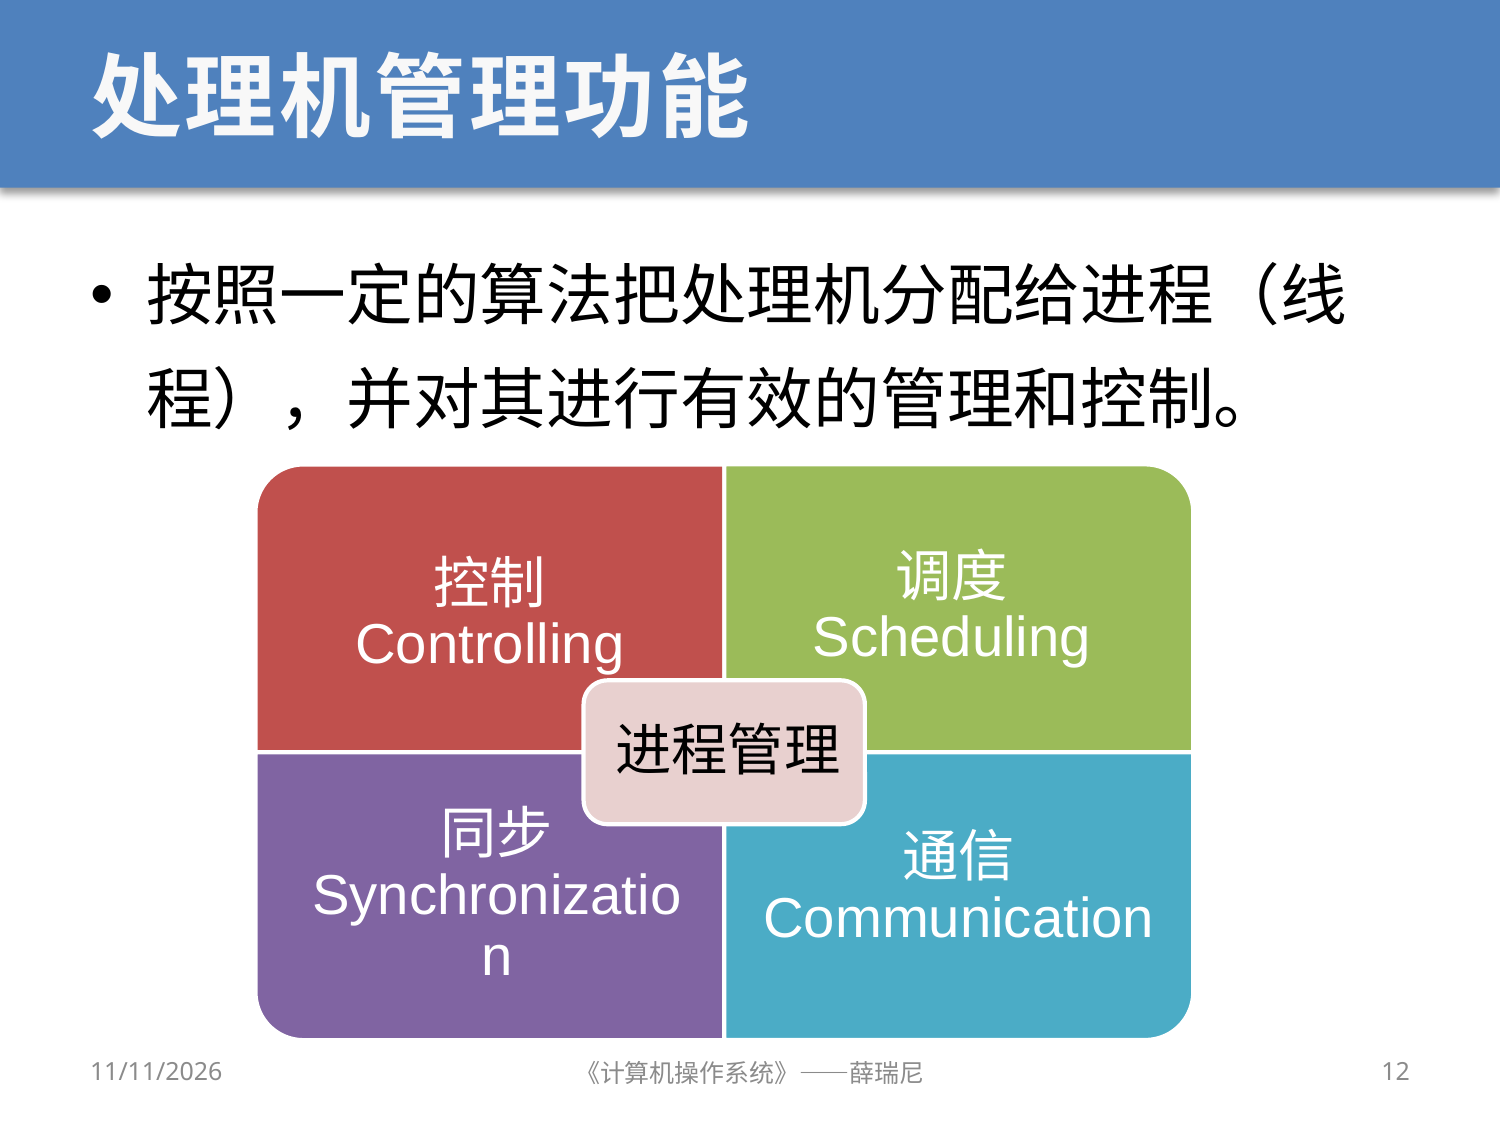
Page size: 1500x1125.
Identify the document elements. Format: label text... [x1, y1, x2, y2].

slide_number 12 [1074, 1042, 1425, 1103]
list 按照一定的算法把处理机分配给进程（线程），并对其进行有效的管理和控制。 [75, 221, 1425, 1021]
footer 《计算机操作系统》——薛瑞尼 [512, 1049, 988, 1103]
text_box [255, 464, 1194, 1041]
title 处理机管理功能 [75, 0, 1425, 188]
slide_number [75, 1042, 425, 1103]
